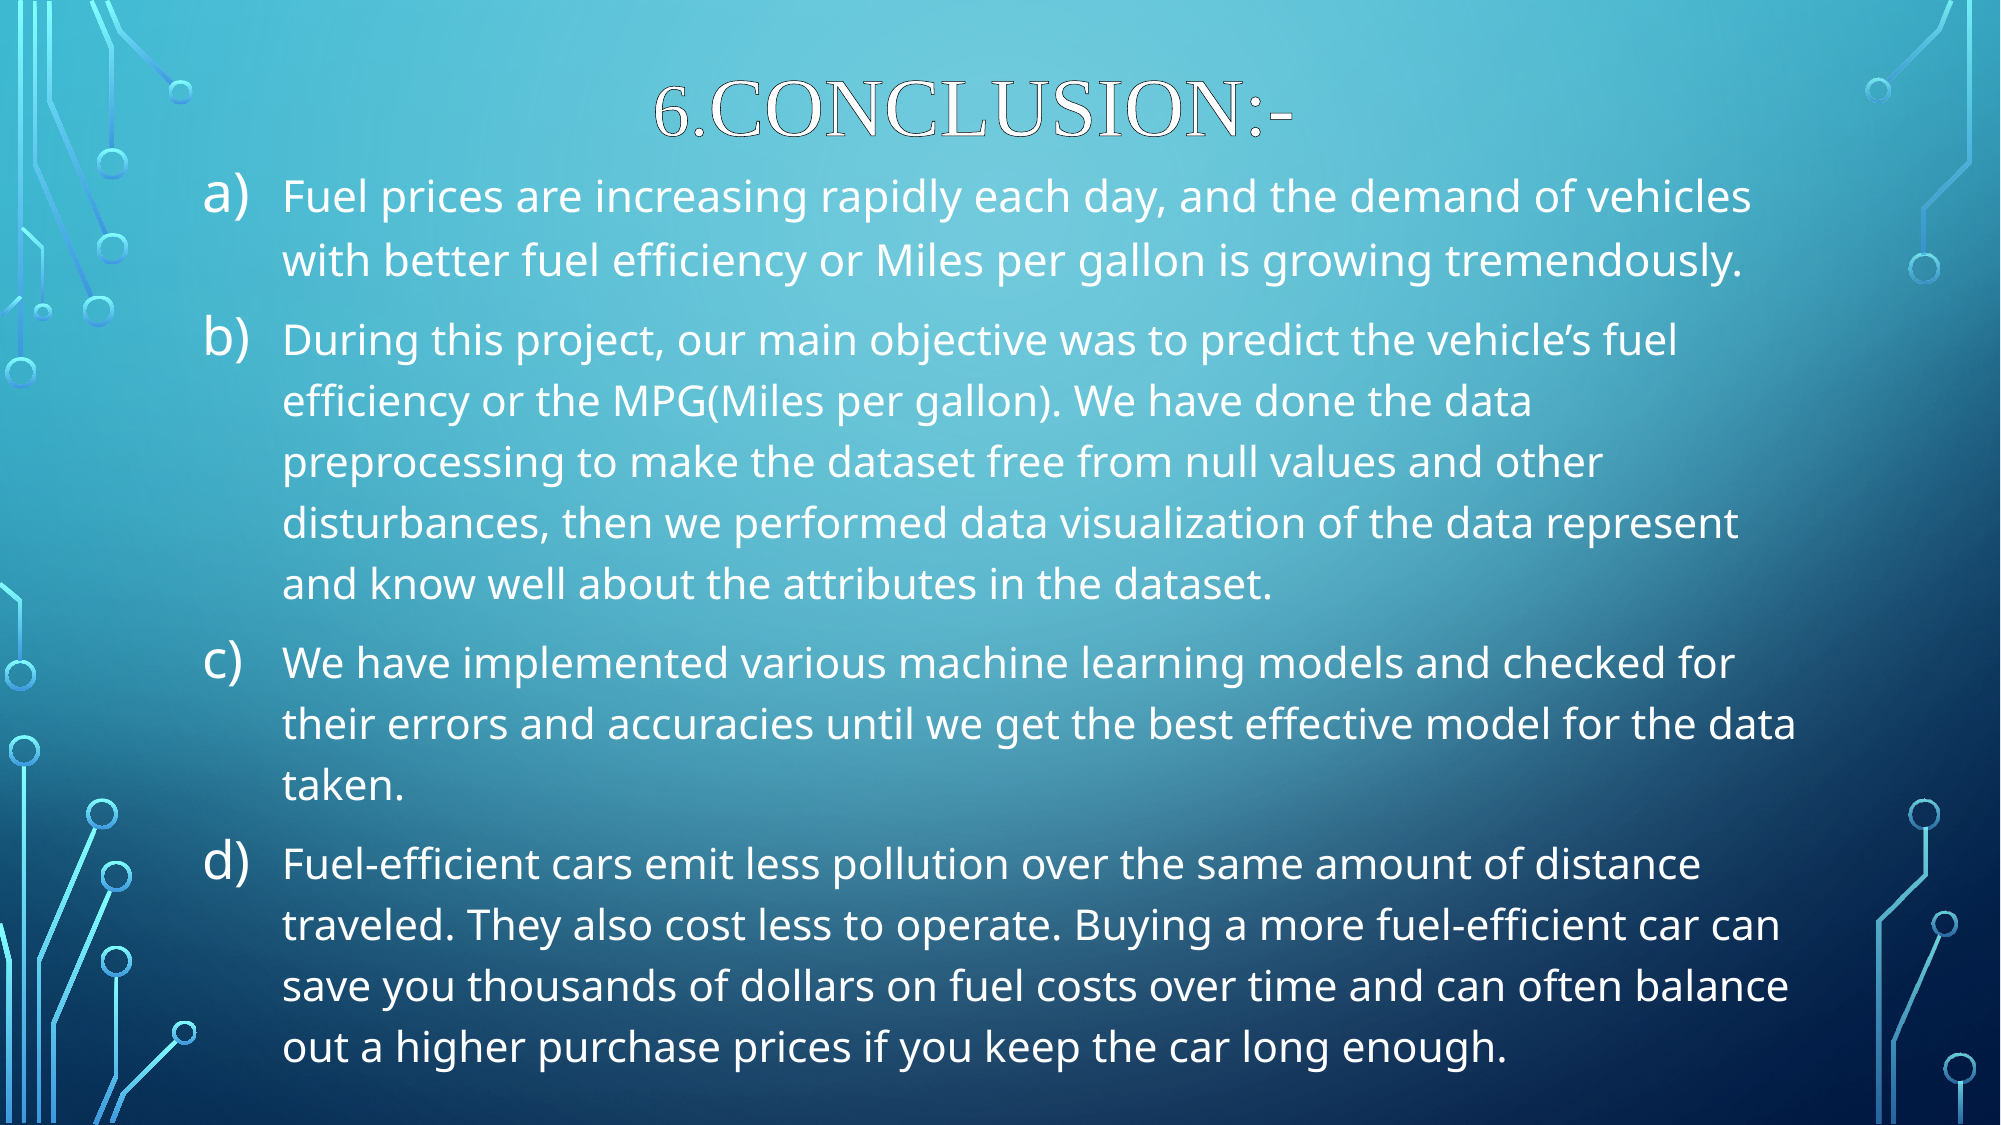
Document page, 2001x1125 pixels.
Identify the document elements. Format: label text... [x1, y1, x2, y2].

title 6.CONCLUSION:- [187, 0, 1813, 150]
list Fuel prices are increasing rapidly each day, and the demand of vehicles with better fuel efficiency or Miles per gallon is growing tremendously. During this project, our main objective was to predict the vehicle’s fuel efficiency or the MPG(Miles per gallon). We have done the data preprocessing to make the dataset free from null values and other disturbances, then we performed data visualization of the data represent and know well about the attributes in the dataset. We have implemented various machine learning models and checked for their errors and accuracies until we get the best effective model for the data taken. Fuel-efficient cars emit less pollution over the same amount of distance traveled. They also cost less to operate. Buying a more fuel-efficient car can save you thousands of dollars on fuel costs over time and can often balance out a higher purchase prices if you keep the car long enough. [187, 150, 1813, 1099]
